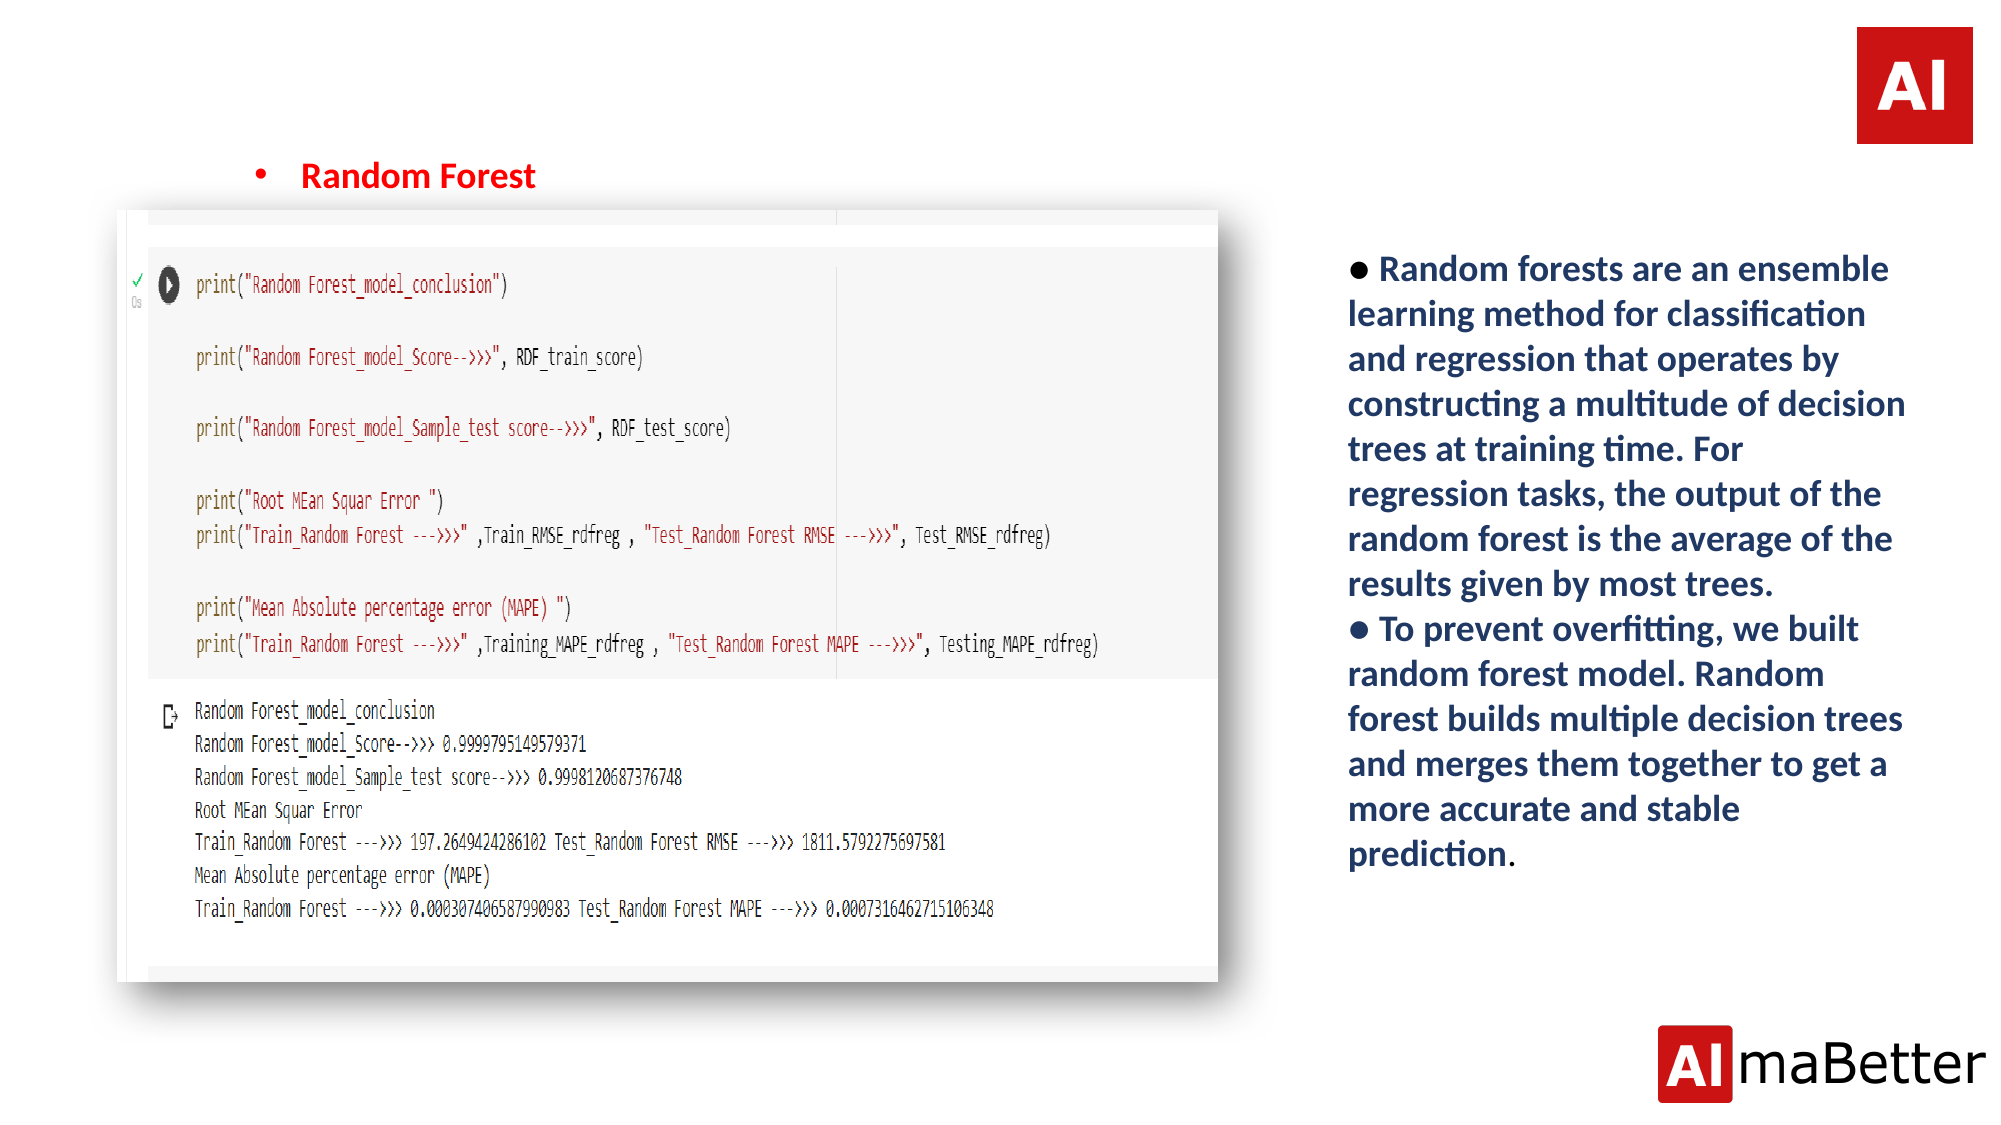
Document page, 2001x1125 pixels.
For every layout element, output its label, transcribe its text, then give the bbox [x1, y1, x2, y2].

picture [117, 210, 1218, 982]
text_box Random Forest [239, 143, 552, 193]
picture [1857, 27, 1973, 144]
picture [1657, 1019, 1986, 1107]
text_box ● Random forests are an ensemble learning method for classification and regression that operates by constructing a multitude of decision trees at training time. For regression tasks, the output of the random forest is the average of the results given by most trees. ● To prevent overfitting, we built random forest model. Random forest builds multiple decision trees and merges them together to get a more accurate and stable prediction. [1333, 236, 1922, 882]
